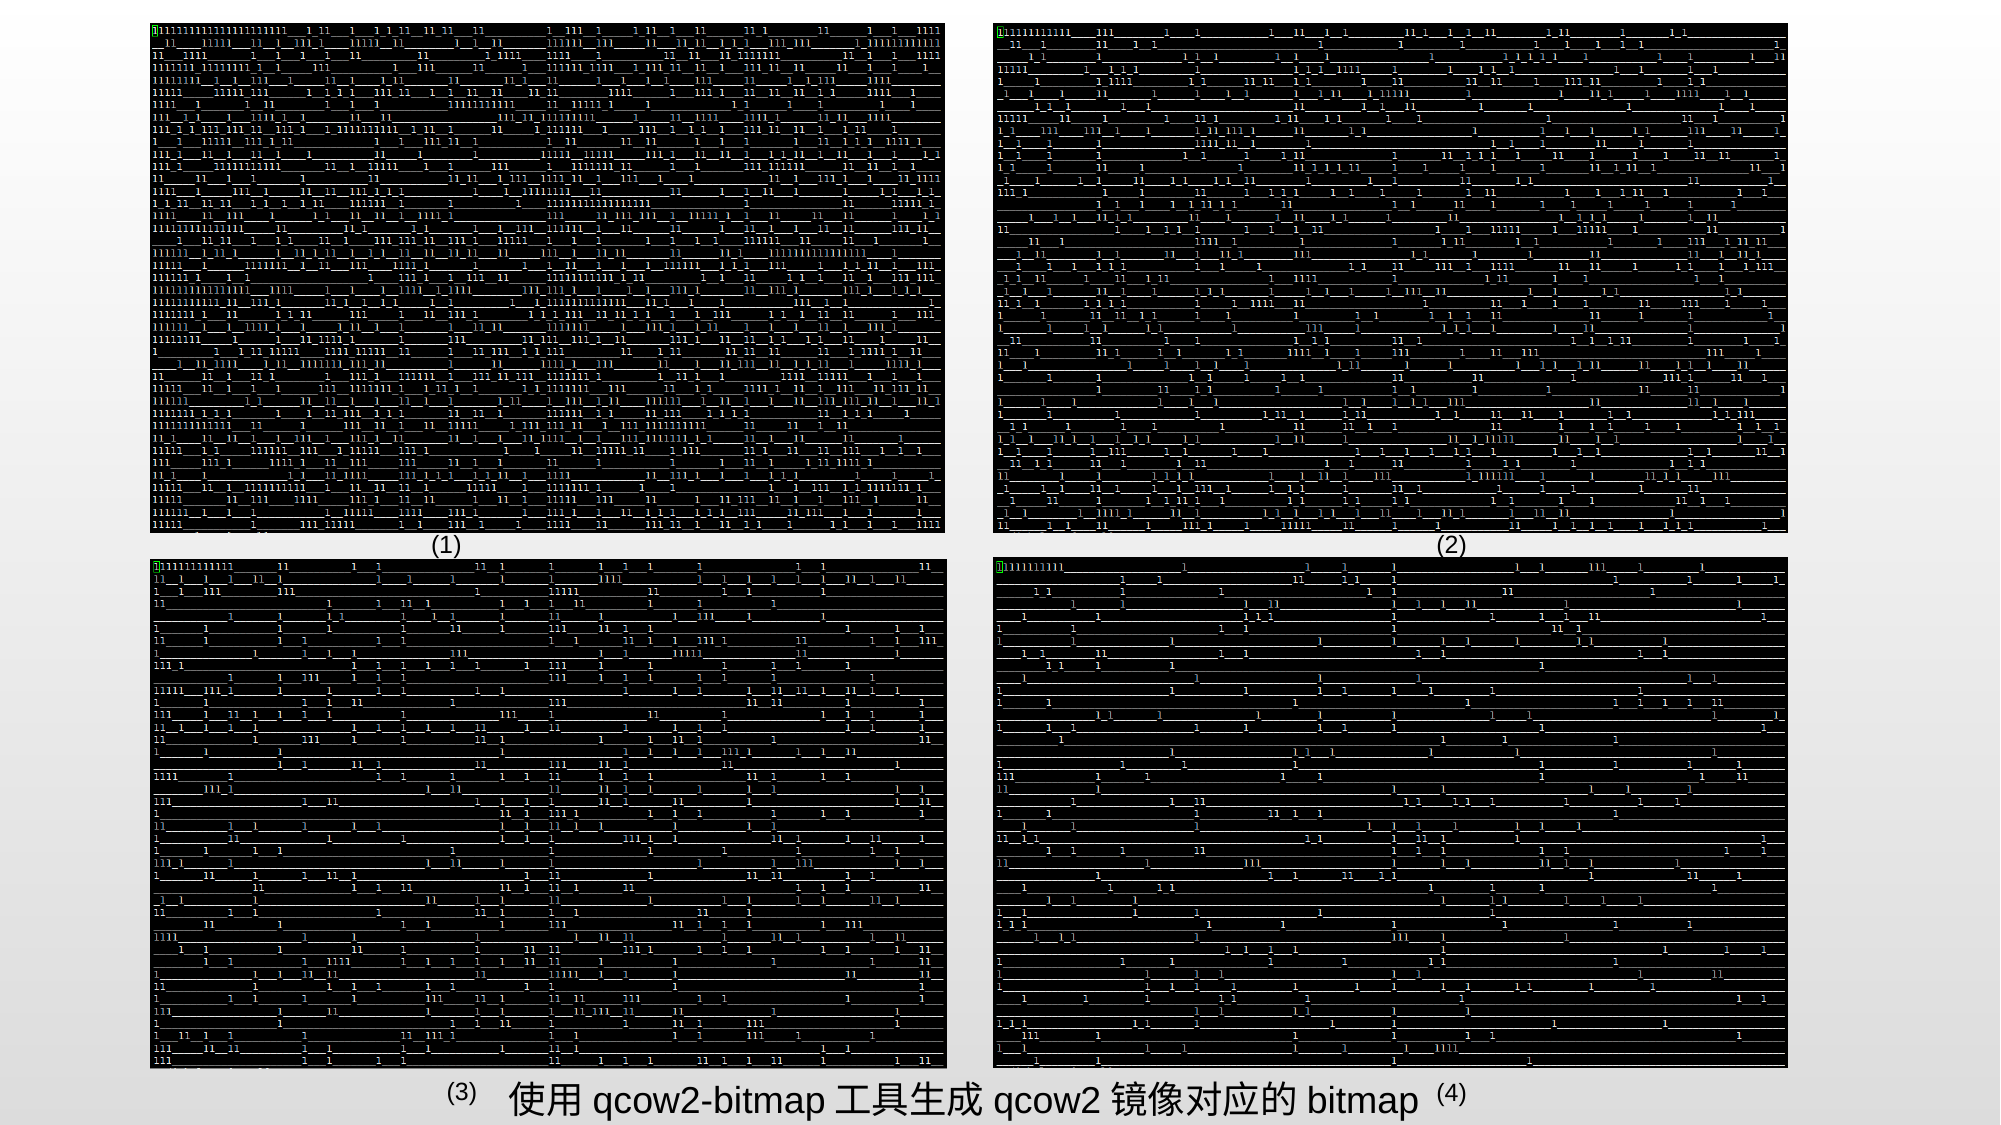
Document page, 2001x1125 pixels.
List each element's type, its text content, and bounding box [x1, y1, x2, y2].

picture [993, 23, 1788, 533]
picture [993, 557, 1788, 1068]
text_box (2) [1421, 533, 1496, 557]
picture [150, 23, 945, 533]
picture [150, 558, 947, 1069]
text_box (3) [431, 1069, 506, 1113]
text_box (1) [416, 533, 490, 558]
text_box (4) [1421, 1069, 1496, 1114]
text_box 使用qcow2-bitmap工具生成qcow2镜像对应的bitmap [493, 1069, 1448, 1125]
